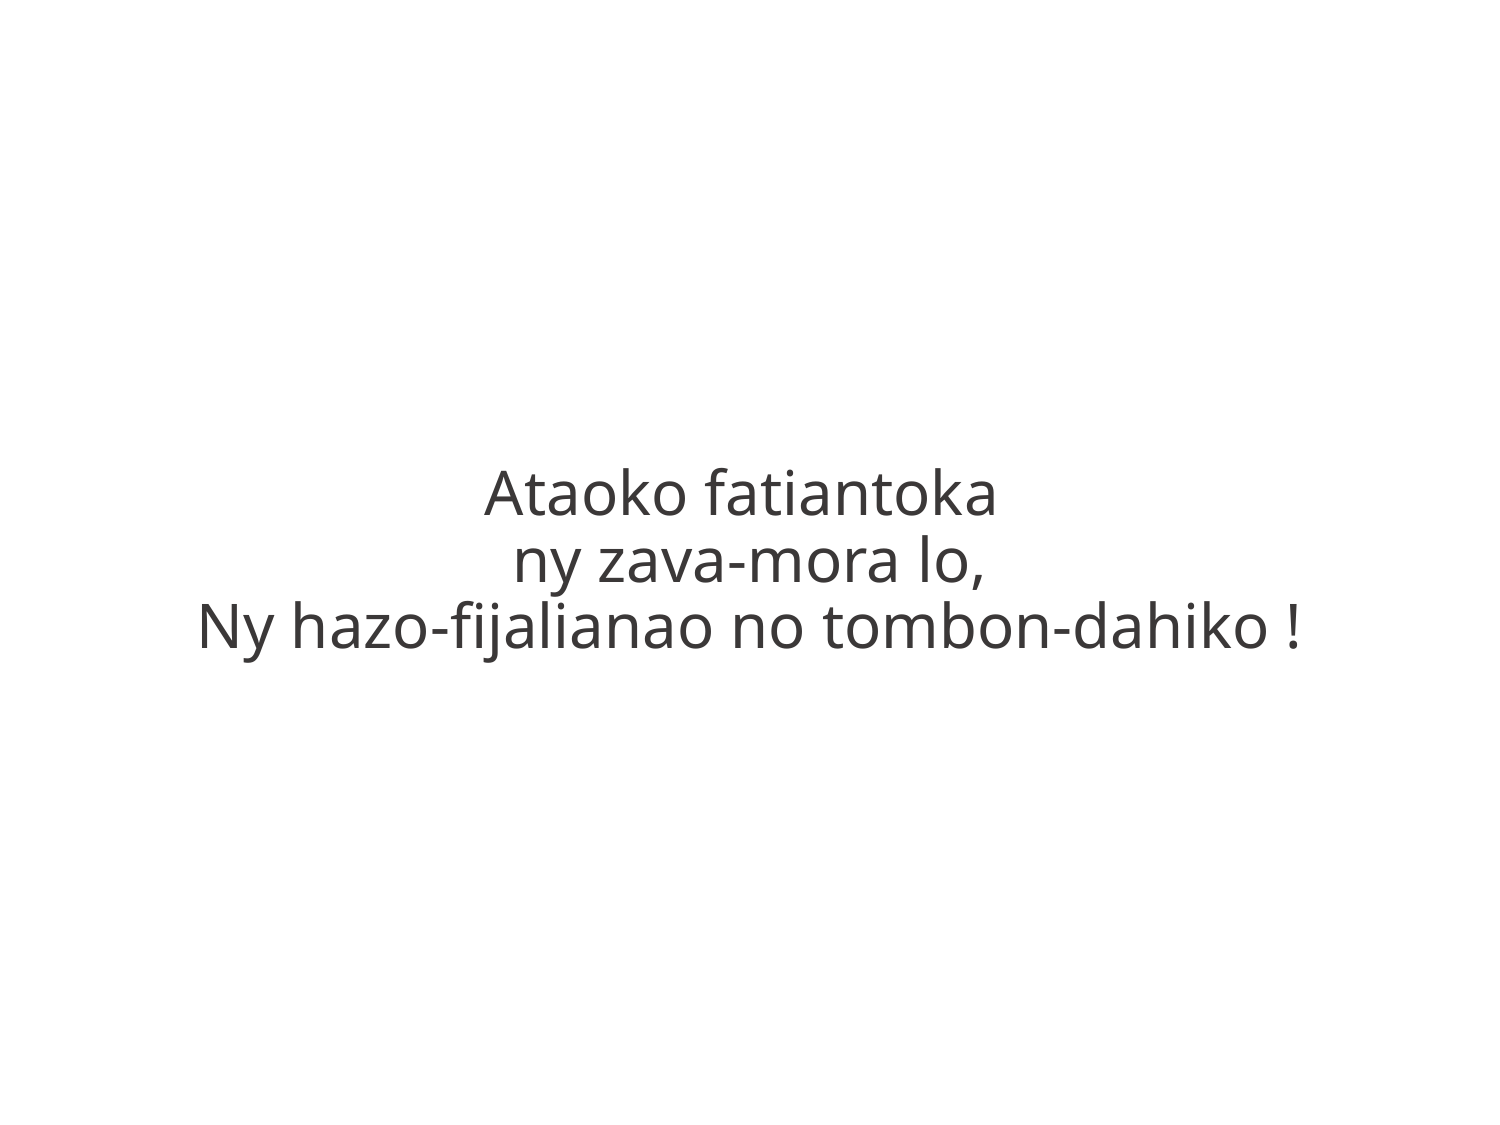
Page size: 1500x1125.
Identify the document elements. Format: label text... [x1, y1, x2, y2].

title Ataoko fatiantoka ny zava-mora lo, Ny hazo-fijalianao no tombon-dahiko ! [103, 453, 1397, 672]
